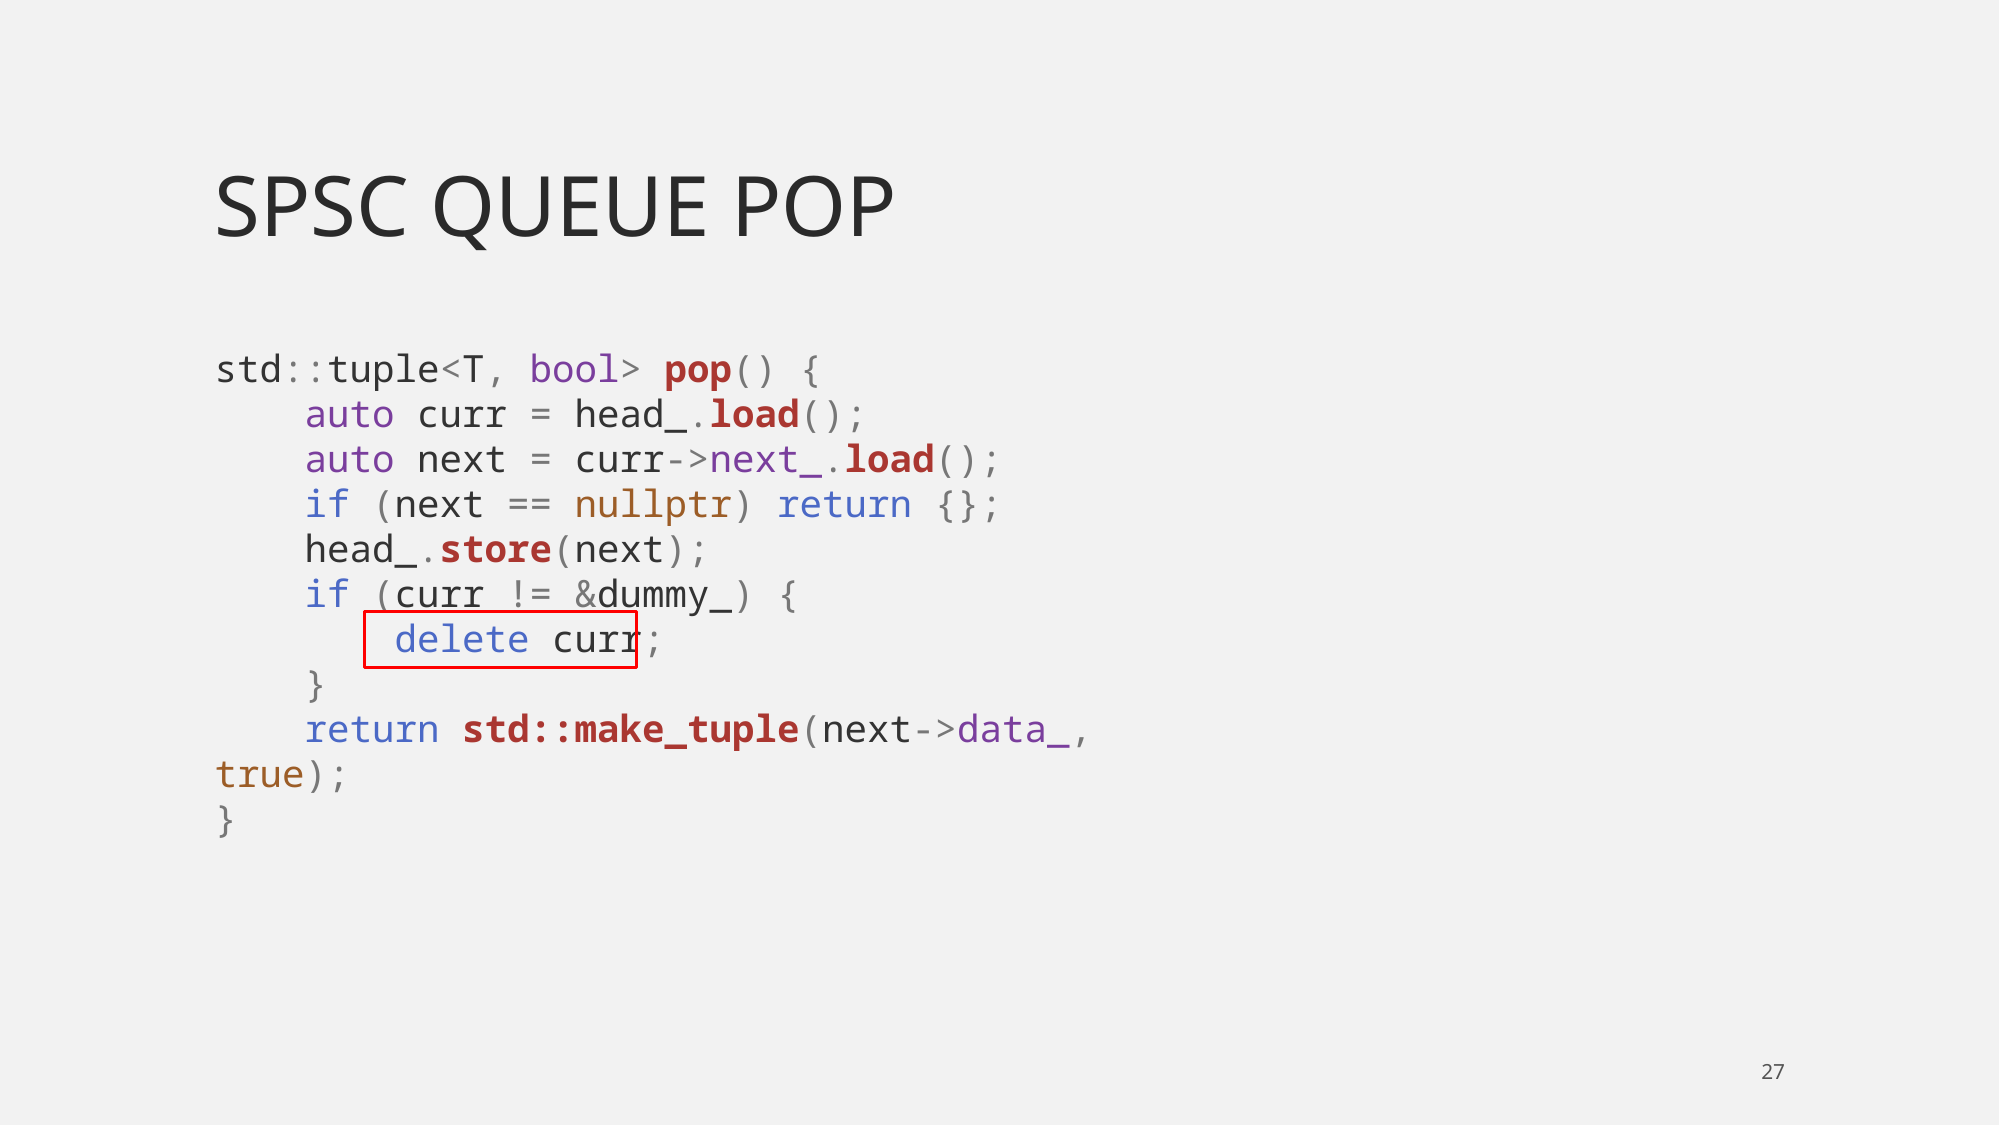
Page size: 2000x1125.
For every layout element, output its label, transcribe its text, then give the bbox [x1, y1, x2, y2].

text_box std::tuple<T, bool> pop() { auto curr = head_.load(); auto next = curr->next_.load(); if (next == nullptr) return {}; head_.store(next); if (curr != &dummy_) { delete curr; } return std::make_tuple(next->data_, true); } [199, 338, 1200, 848]
slide_number 27 [1612, 1057, 1800, 1088]
text_box [364, 610, 637, 668]
title SPSC Queue pop [199, 45, 1800, 263]
